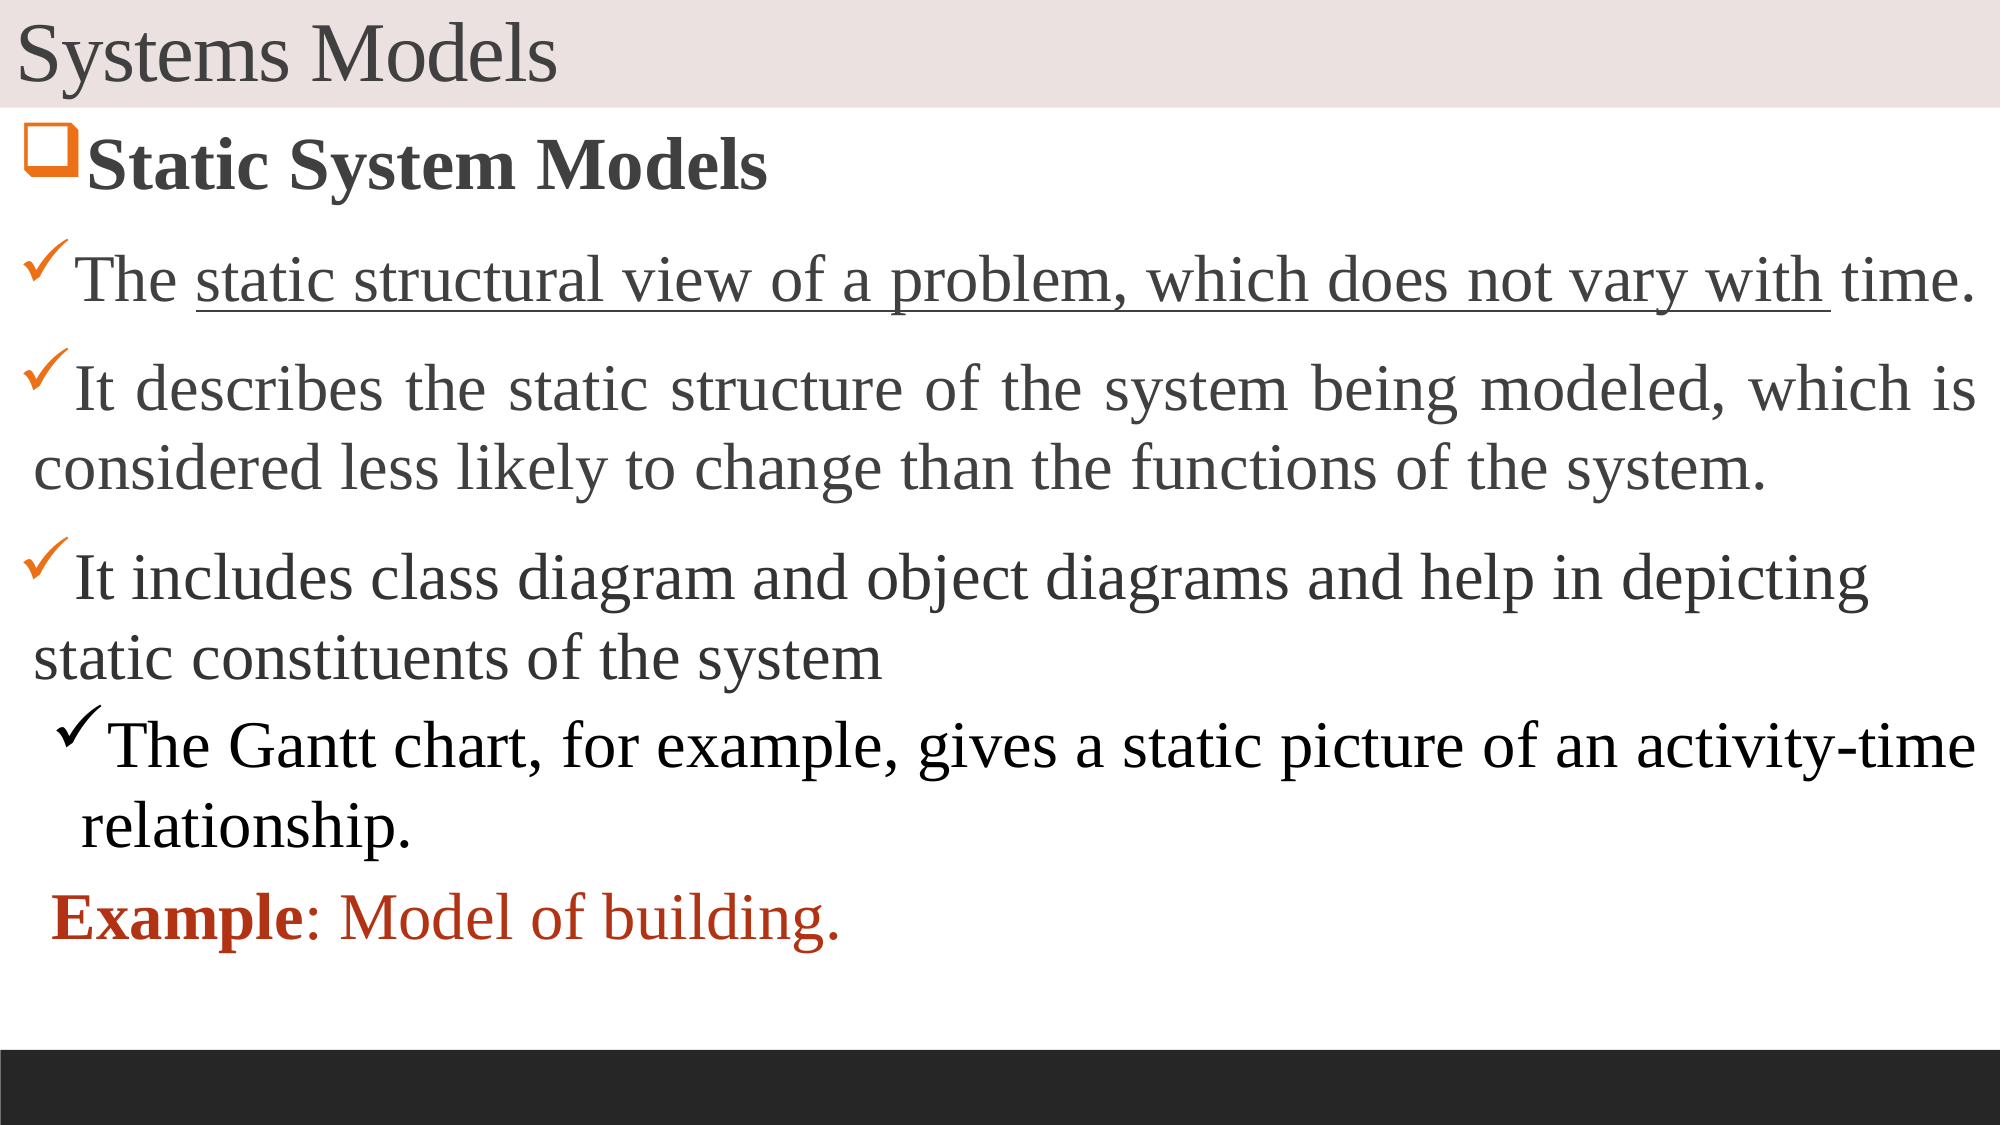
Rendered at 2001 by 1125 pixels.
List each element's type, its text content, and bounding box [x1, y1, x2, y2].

title Systems Models [0, 0, 2000, 108]
list Static System Models The static structural view of a problem, which does not vary with time. It describes the static structure of the system being modeled, which is considered less likely to change than the functions of the system. It includes class diagram and object diagrams and help in depicting static constituents of the system The Gantt chart, for example, gives a static picture of an activity-time relationship. Example: Model of building. [18, 107, 1982, 1054]
